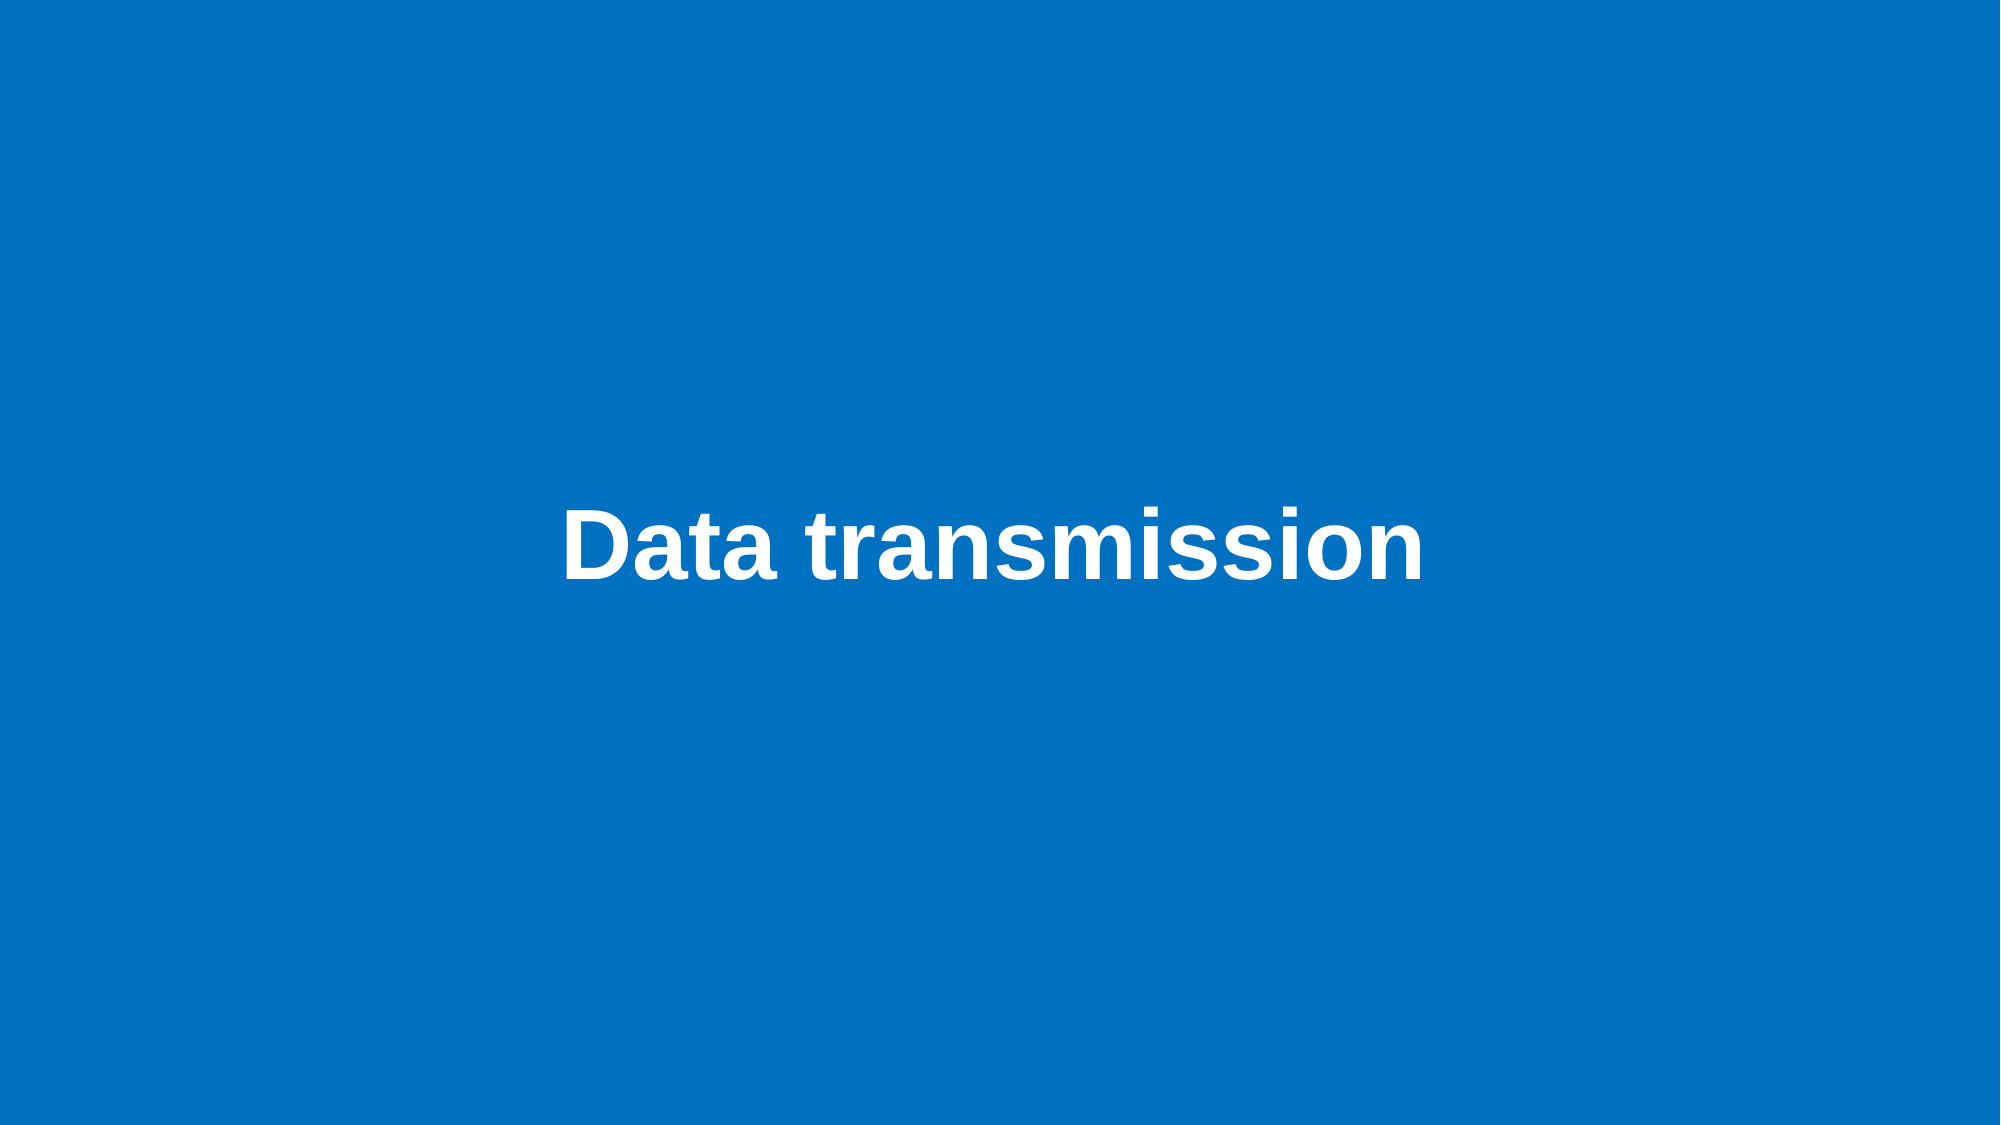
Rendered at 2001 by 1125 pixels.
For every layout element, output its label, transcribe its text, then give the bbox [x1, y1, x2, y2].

text_box Data transmission [131, 438, 1857, 657]
